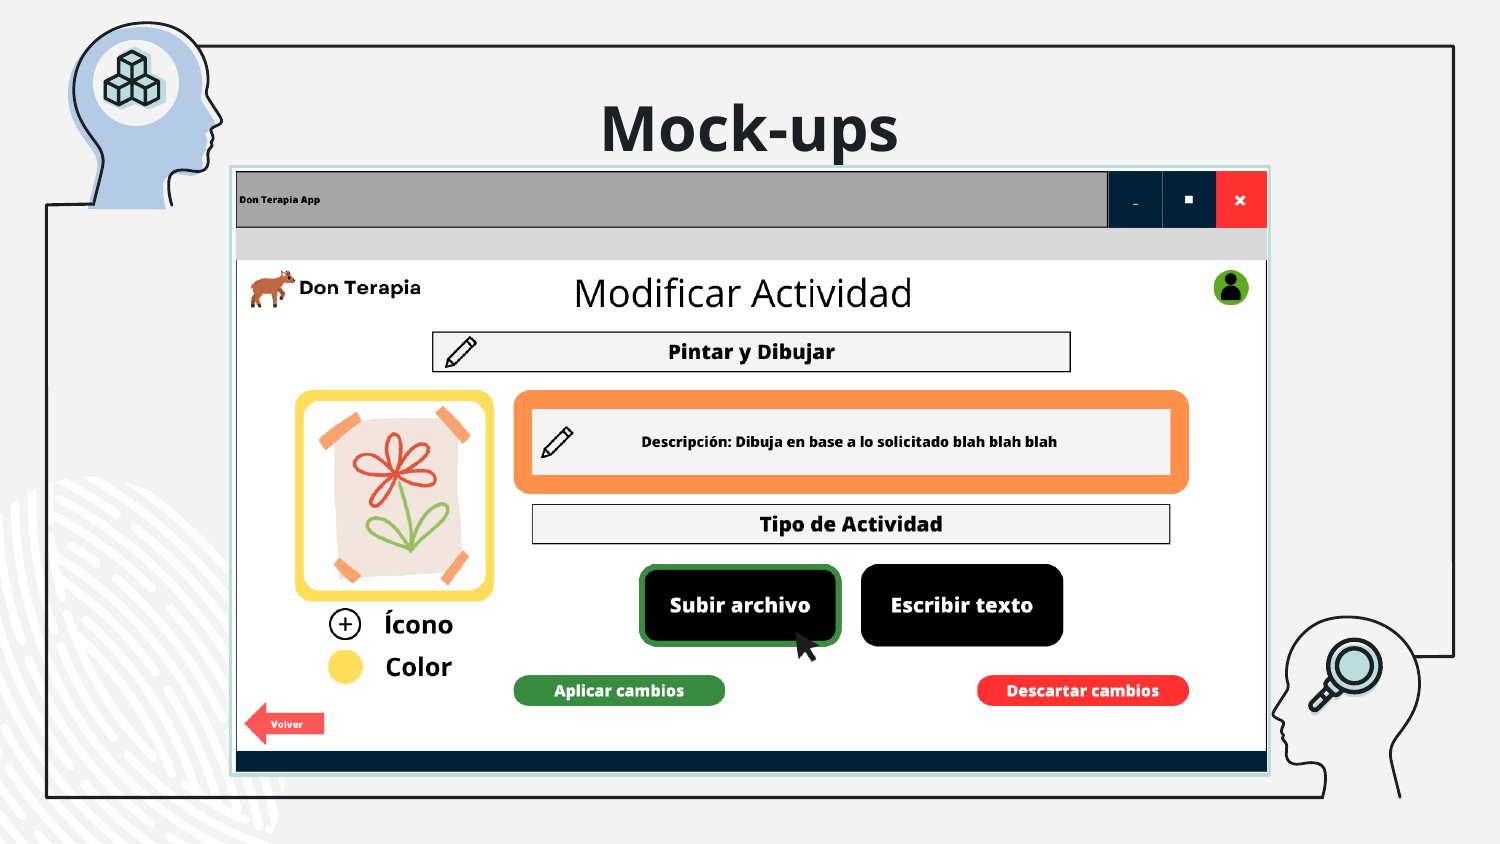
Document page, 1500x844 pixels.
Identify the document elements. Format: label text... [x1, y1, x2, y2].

title Mock-ups [118, 74, 1382, 169]
picture [232, 167, 1268, 774]
